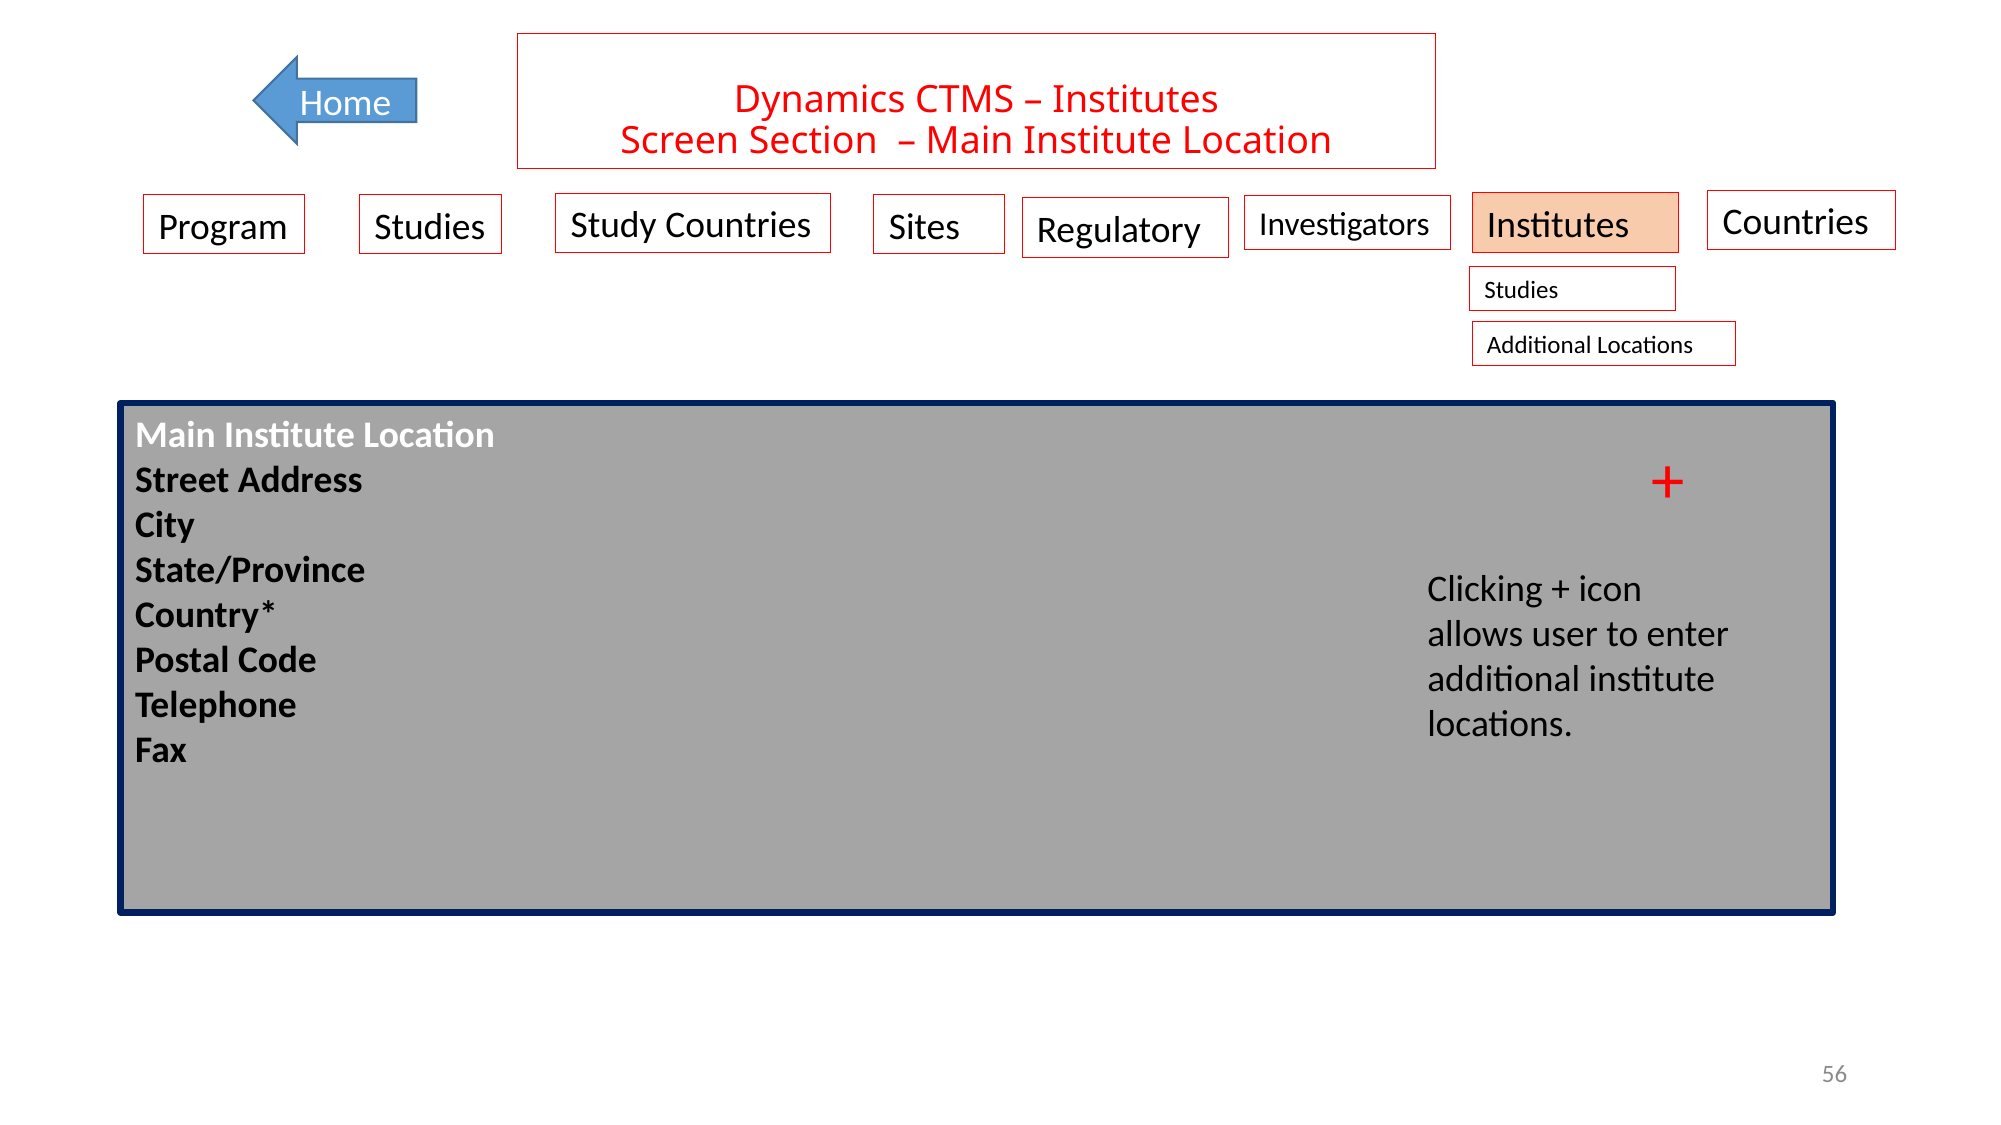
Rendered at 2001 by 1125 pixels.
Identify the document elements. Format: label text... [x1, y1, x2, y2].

text_box Main Institute Location Street Address City State/Province Country* Postal Code Telephone Fax [120, 402, 1833, 913]
text_box Program [143, 194, 305, 254]
text_box Regulatory [1022, 197, 1229, 258]
text_box Investigators [1244, 195, 1451, 250]
text_box Study Countries [555, 193, 831, 253]
text_box Countries [1707, 190, 1896, 250]
text_box Institutes [1472, 192, 1679, 253]
text_box Sites [873, 194, 1005, 254]
title Dynamics CTMS – Institutes Screen Section – Main Institute Location [517, 33, 1436, 169]
text_box + [1636, 429, 1867, 525]
text_box Home [252, 54, 418, 147]
text_box Additional Locations [1472, 321, 1736, 366]
text_box Studies [1469, 266, 1676, 311]
text_box Studies [359, 194, 502, 254]
text_box Clicking + icon allows user to enter additional institute locations. [1412, 557, 1761, 752]
slide_number 56 [1412, 1042, 1863, 1103]
